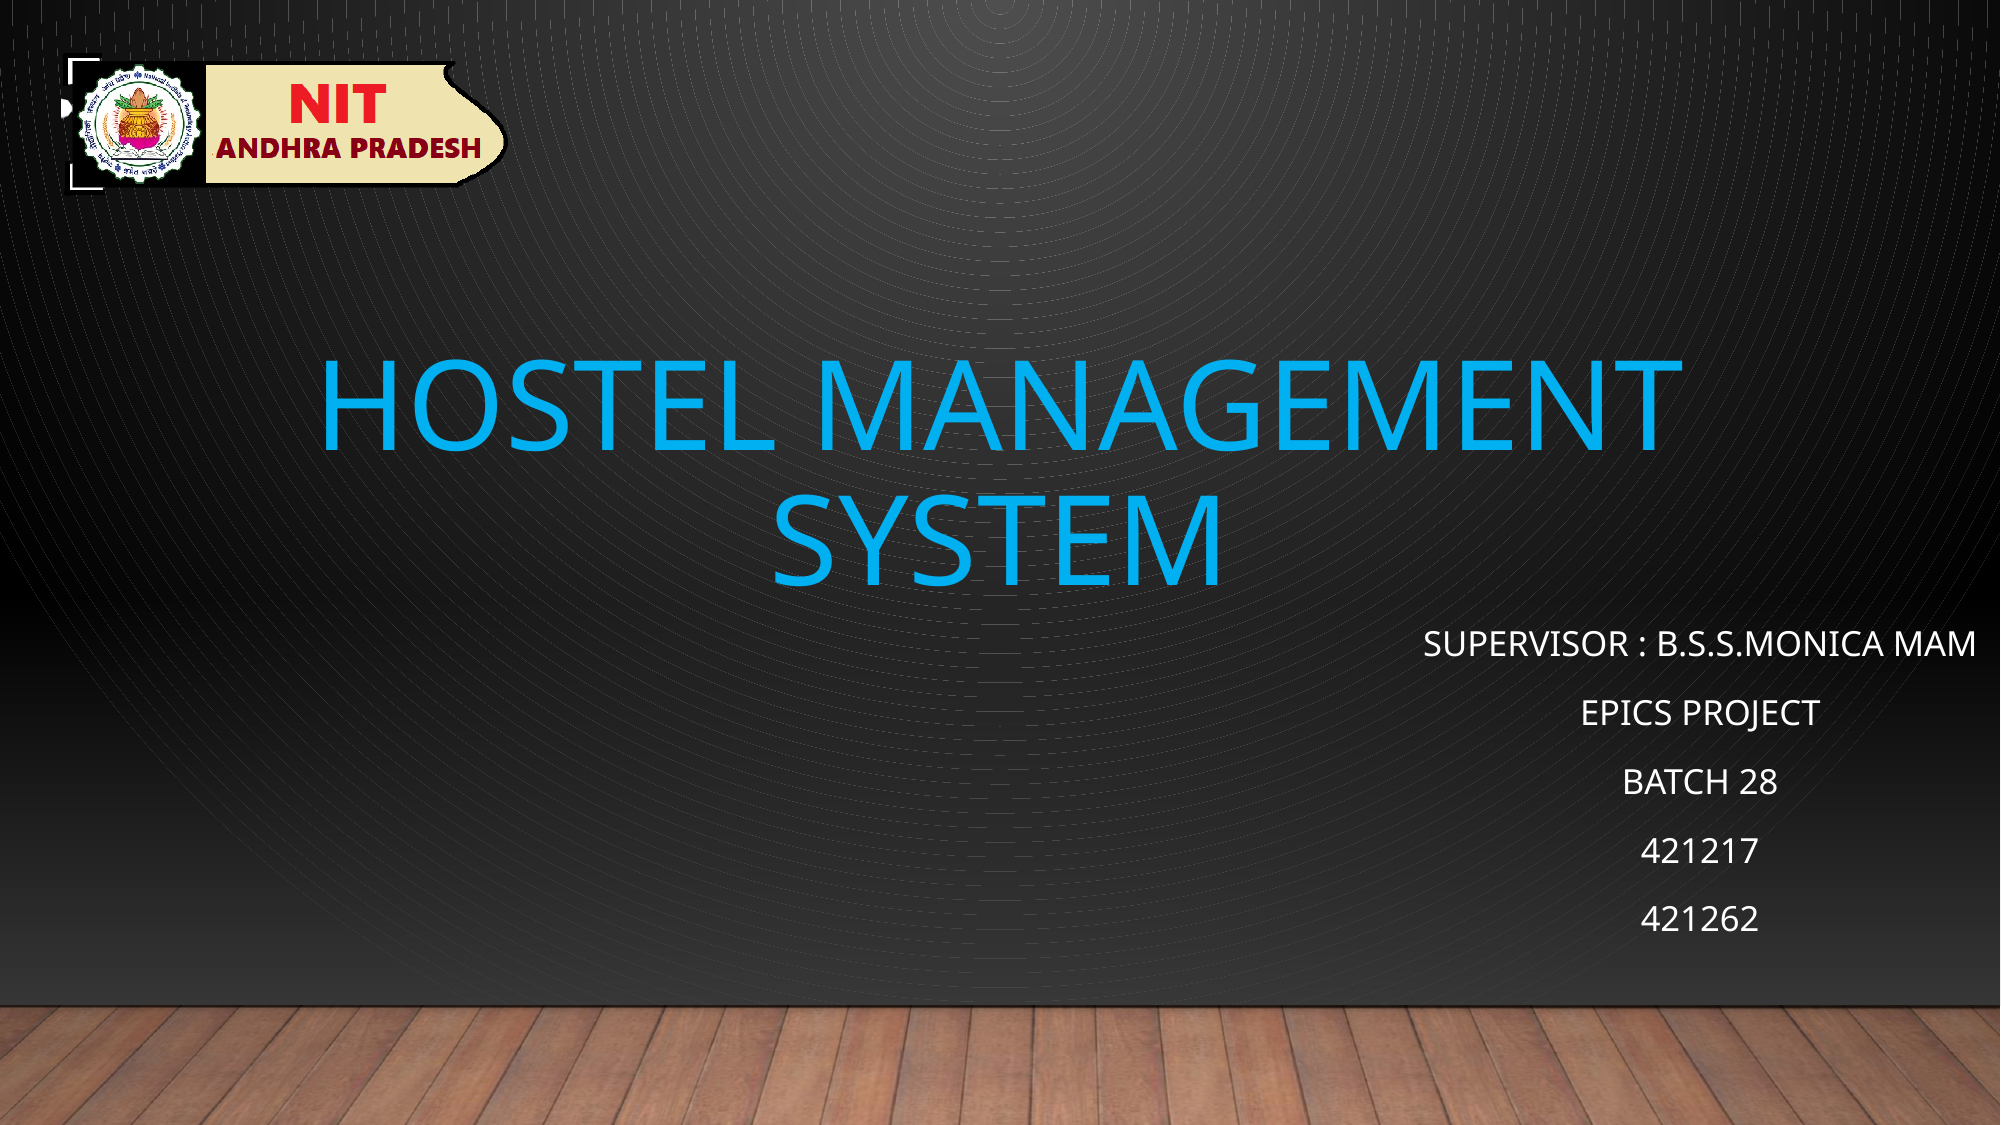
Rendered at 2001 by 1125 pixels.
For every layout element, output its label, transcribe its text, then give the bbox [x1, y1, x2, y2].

picture [61, 50, 515, 200]
picture [0, 1005, 2000, 1125]
subtitle SUPERVISOR : B.S.S.MONICA MAM EPICS PROJECT BATCH 28 421217 421262 [1400, 599, 2000, 958]
title Hostel management system [200, 319, 1799, 613]
